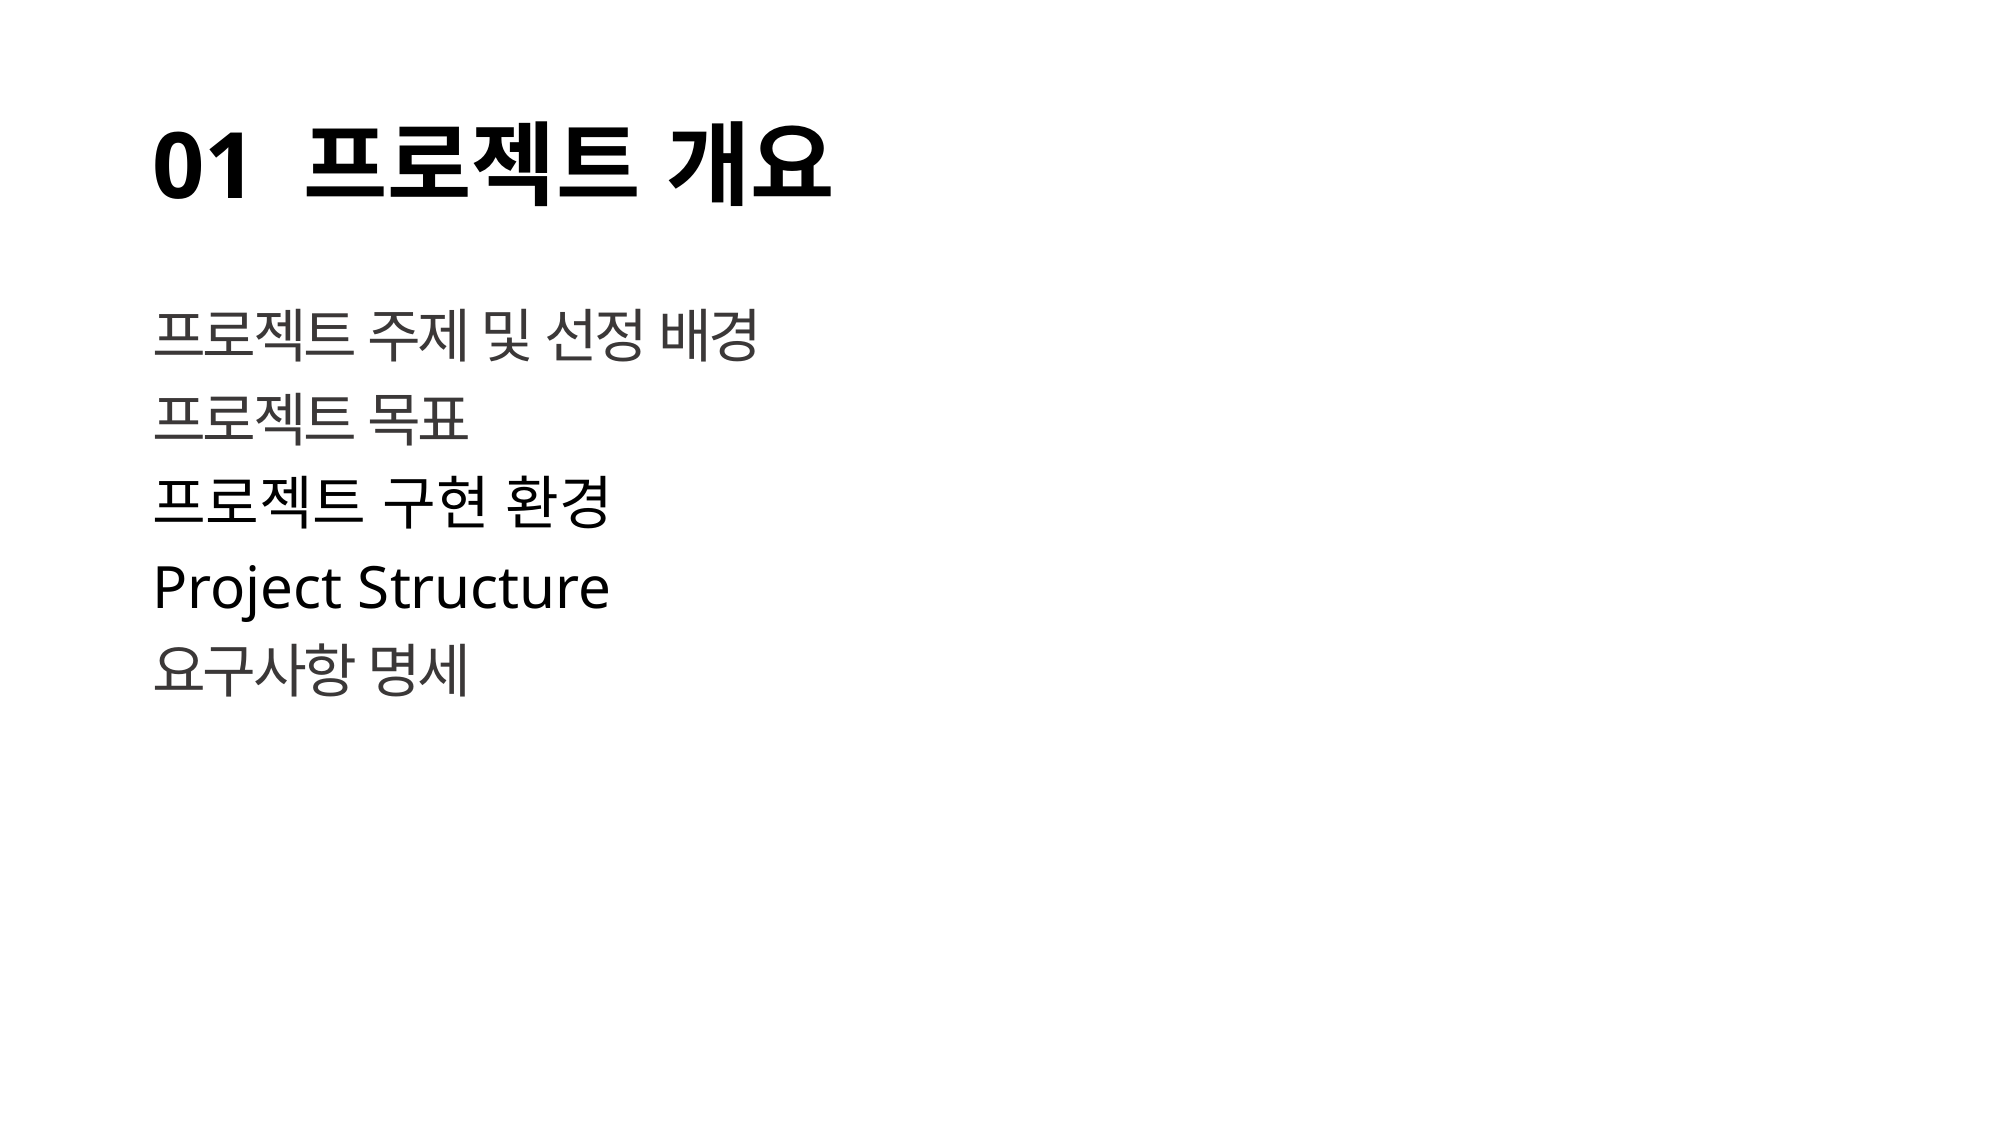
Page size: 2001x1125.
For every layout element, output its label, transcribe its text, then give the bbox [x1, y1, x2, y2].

list 프로젝트 주제 및 선정 배경 프로젝트 목표 프로젝트 구현 환경 Project Structure 요구사항 명세 [137, 299, 1863, 1014]
title 01 프로젝트 개요 [137, 59, 1863, 278]
